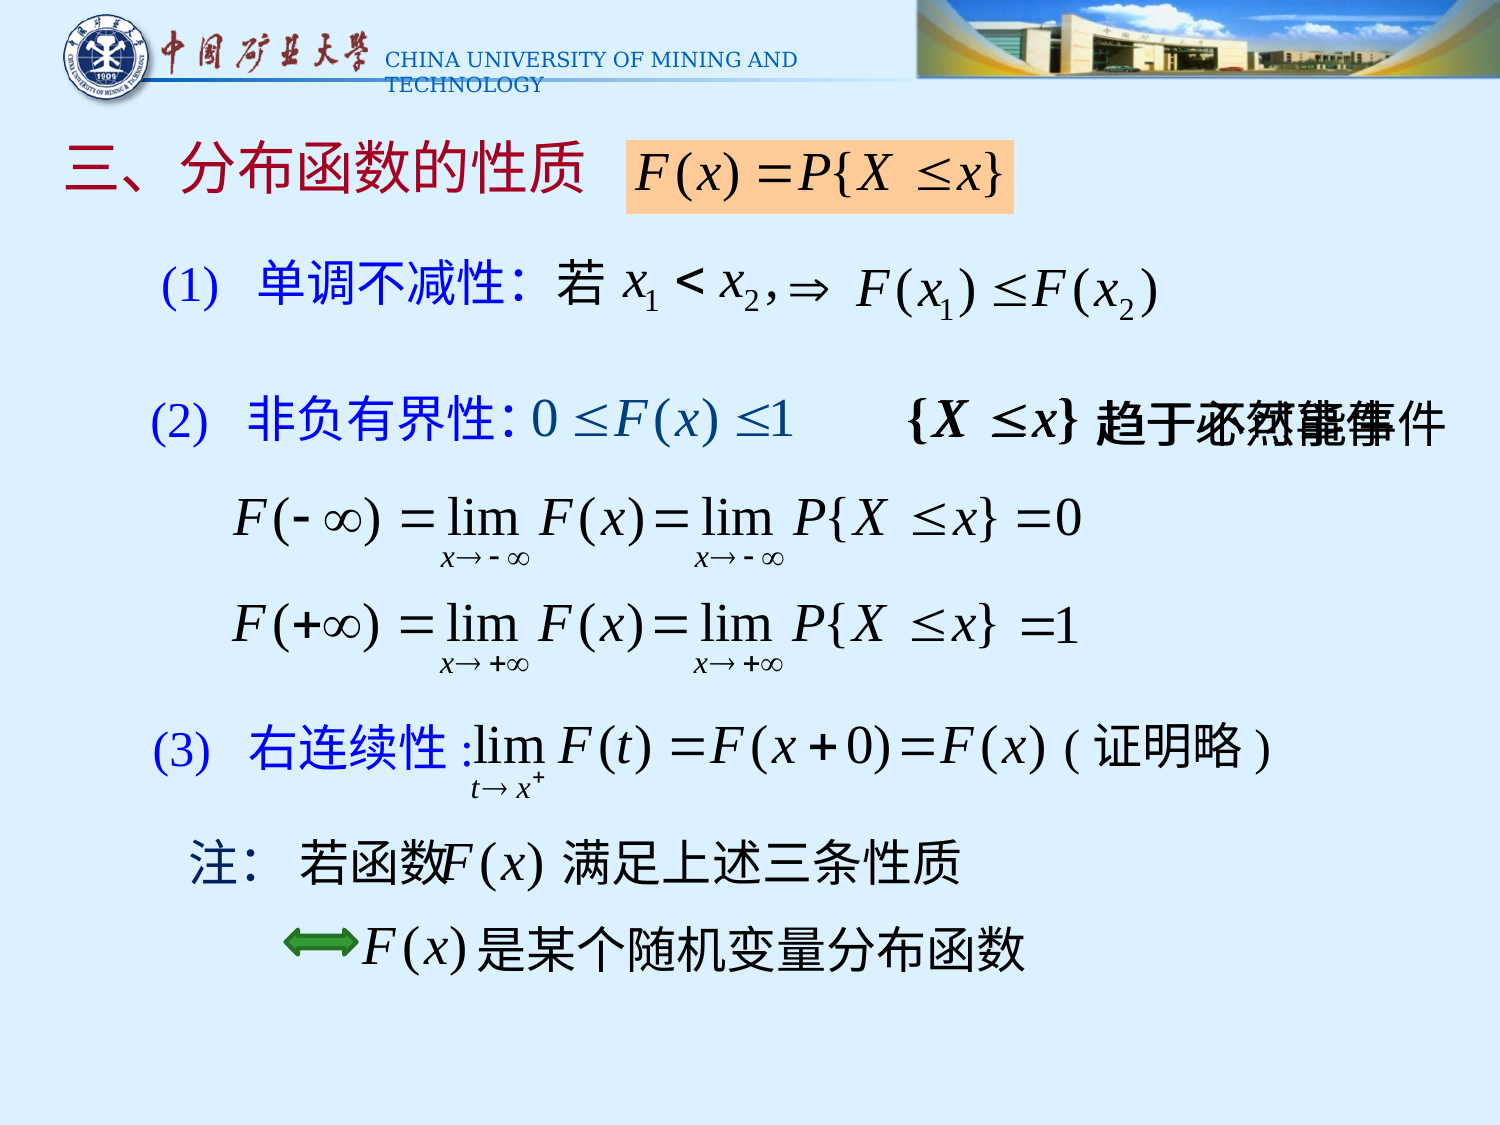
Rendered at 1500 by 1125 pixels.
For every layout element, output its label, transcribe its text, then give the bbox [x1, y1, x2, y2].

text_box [1413, 384, 1465, 461]
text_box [1004, 484, 1092, 550]
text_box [900, 385, 1413, 462]
text_box (3) 右连续性: [137, 708, 461, 784]
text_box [1007, 593, 1087, 653]
text_box 三、分布函数的性质 [44, 122, 737, 210]
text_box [223, 484, 382, 559]
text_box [887, 713, 1058, 787]
text_box (1) 单调不减性：若 [146, 244, 608, 319]
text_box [625, 140, 1015, 214]
text_box [283, 927, 347, 957]
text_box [640, 586, 1008, 688]
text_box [387, 480, 639, 582]
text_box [156, 823, 995, 904]
picture [918, 0, 1500, 77]
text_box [386, 586, 638, 688]
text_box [352, 911, 1045, 988]
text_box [462, 708, 903, 810]
text_box (证明略) [1048, 706, 1286, 782]
picture [59, 10, 160, 111]
text_box (2) 非负有界性： [135, 380, 722, 456]
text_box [780, 250, 1171, 334]
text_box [612, 242, 787, 326]
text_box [523, 385, 803, 460]
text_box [641, 480, 1009, 582]
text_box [222, 590, 382, 665]
